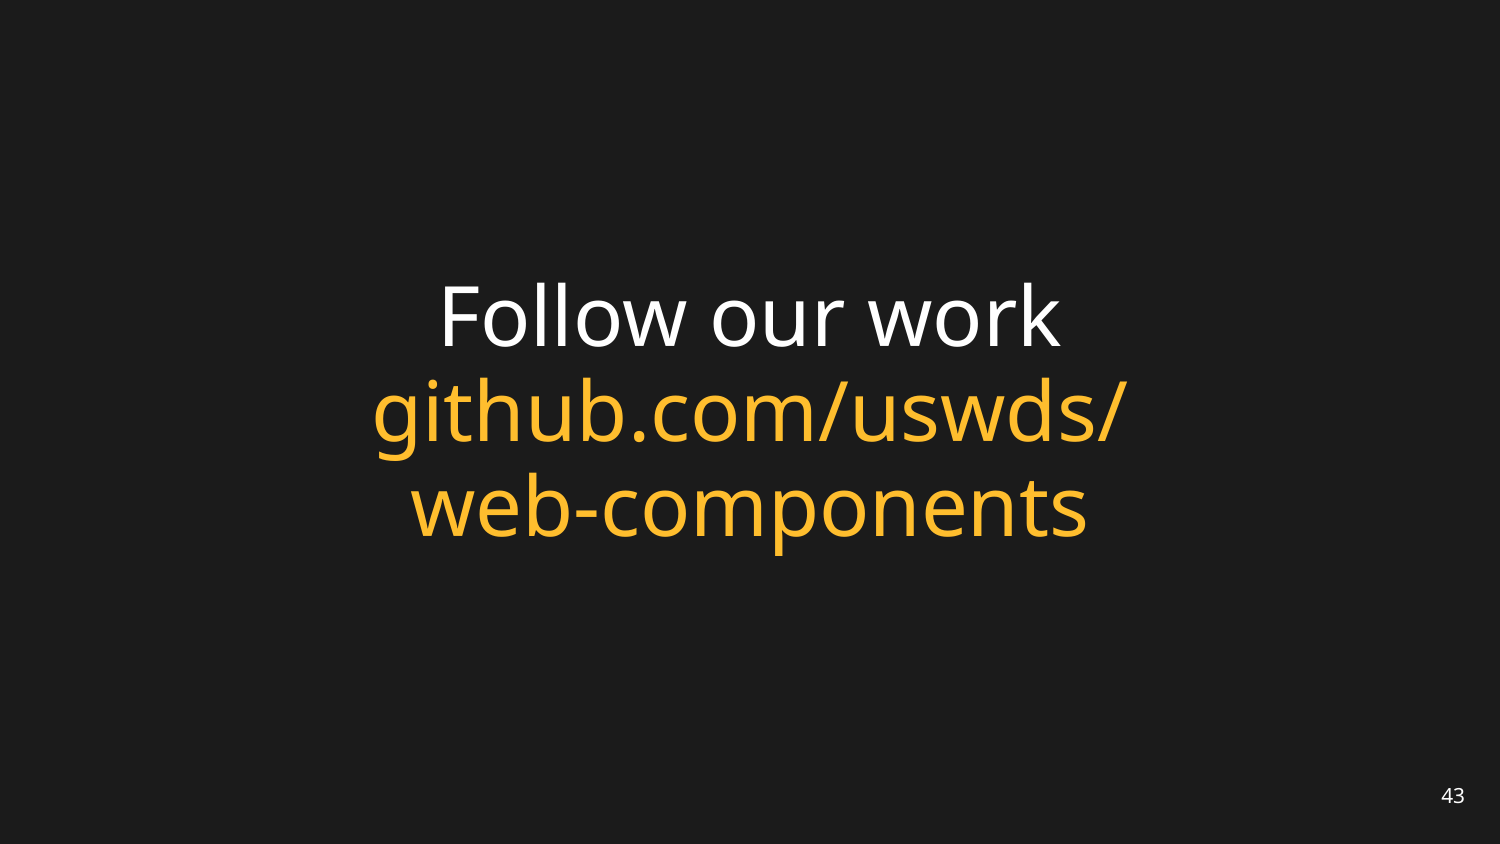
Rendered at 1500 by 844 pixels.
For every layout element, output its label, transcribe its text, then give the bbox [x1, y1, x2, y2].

slide_number 43 [1389, 764, 1480, 830]
title Follow our work github.com/uswds/ web-components [51, 72, 1449, 753]
